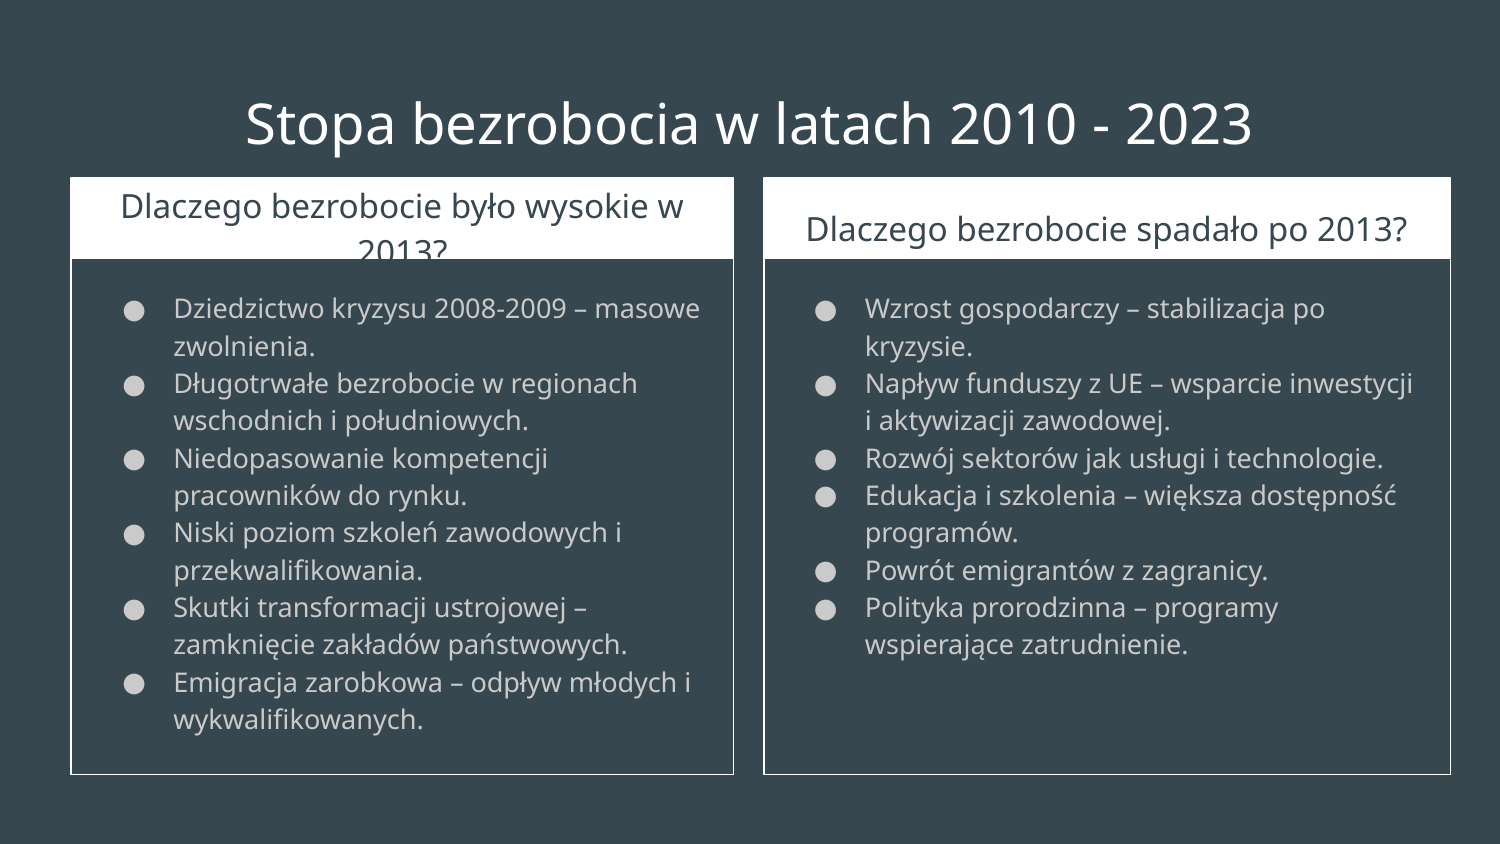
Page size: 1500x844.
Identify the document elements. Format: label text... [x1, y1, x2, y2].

title Stopa bezrobocia w latach 2010 - 2023 [51, 72, 1449, 167]
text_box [70, 177, 734, 775]
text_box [762, 177, 1452, 775]
